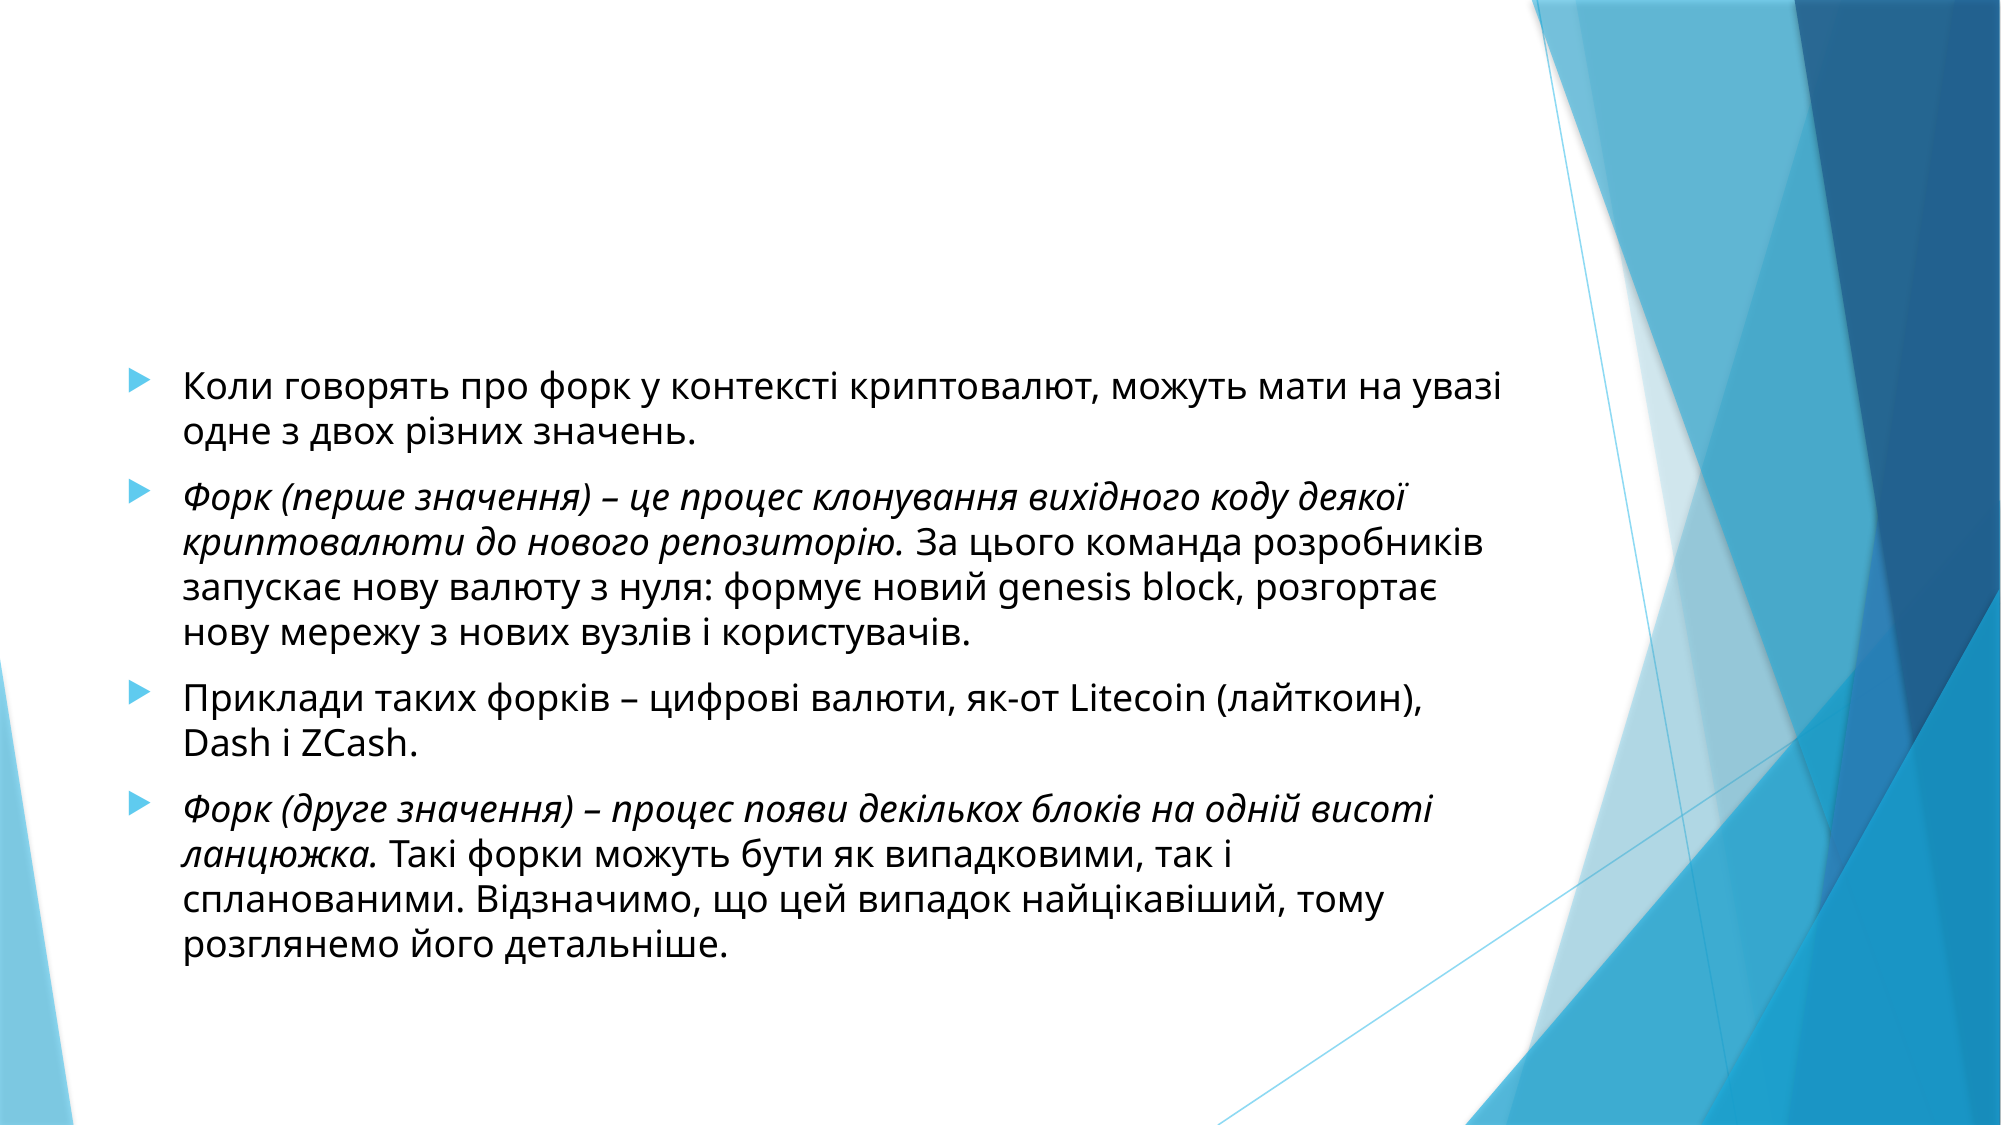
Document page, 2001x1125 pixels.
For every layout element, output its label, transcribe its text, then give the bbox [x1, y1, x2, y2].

list Коли говорять про форк у контексті криптовалют, можуть мати на увазі одне з двох різних значень. Форк (перше значення) – це процес клонування вихідного коду деякої криптовалюти до нового репозиторію. За цього команда розробників запускає нову валюту з нуля: формує новий genesis block, розгортає нову мережу з нових вузлів і користувачів. Приклади таких форків – цифрові валюти, як-от Litecoin (лайткоин), Dash і ZСash. Форк (друге значення) – процес появи декількох блоків на одній висоті ланцюжка. Такі форки можуть бути як випадковими, так і спланованими. Відзначимо, що цей випадок найцікавіший, тому розглянемо його детальніше. [111, 354, 1522, 992]
